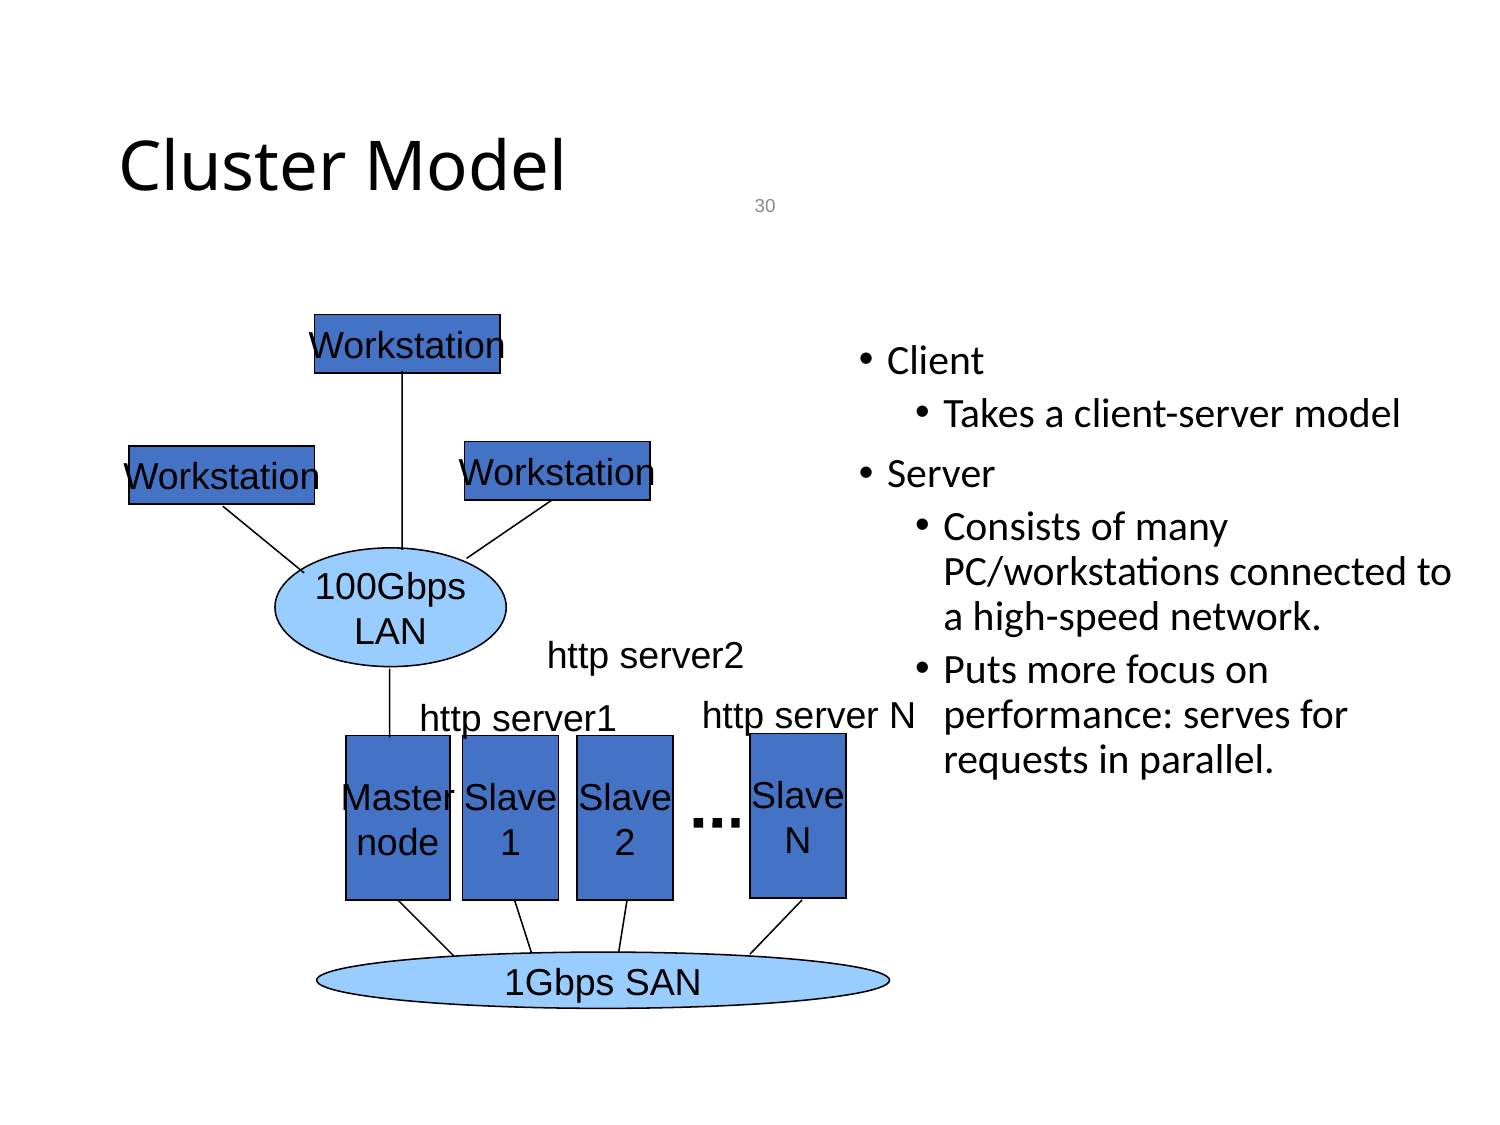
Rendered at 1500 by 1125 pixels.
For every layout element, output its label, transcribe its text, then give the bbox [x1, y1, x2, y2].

text_box 1Gbps SAN [316, 952, 890, 1009]
list Client Takes a client-server model Server Consists of many PC/workstations connected to a high-speed network. Puts more focus on performance: serves for requests in parallel. [844, 331, 1469, 1006]
text_box Slave N [750, 744, 846, 898]
text_box http server1 [404, 686, 632, 746]
text_box Slave 2 [577, 735, 673, 900]
text_box Workstation [464, 441, 650, 500]
text_box Workstation [129, 445, 315, 505]
text_box Master node [345, 735, 450, 900]
text_box http server2 [532, 623, 760, 684]
text_box Workstation [314, 314, 500, 373]
title Cluster Model [103, 59, 1397, 278]
text_box Slave 1 [462, 746, 559, 900]
slide_number 30 [715, 168, 791, 241]
text_box http server N [687, 684, 932, 744]
text_box 100Gbps LAN [274, 547, 507, 667]
